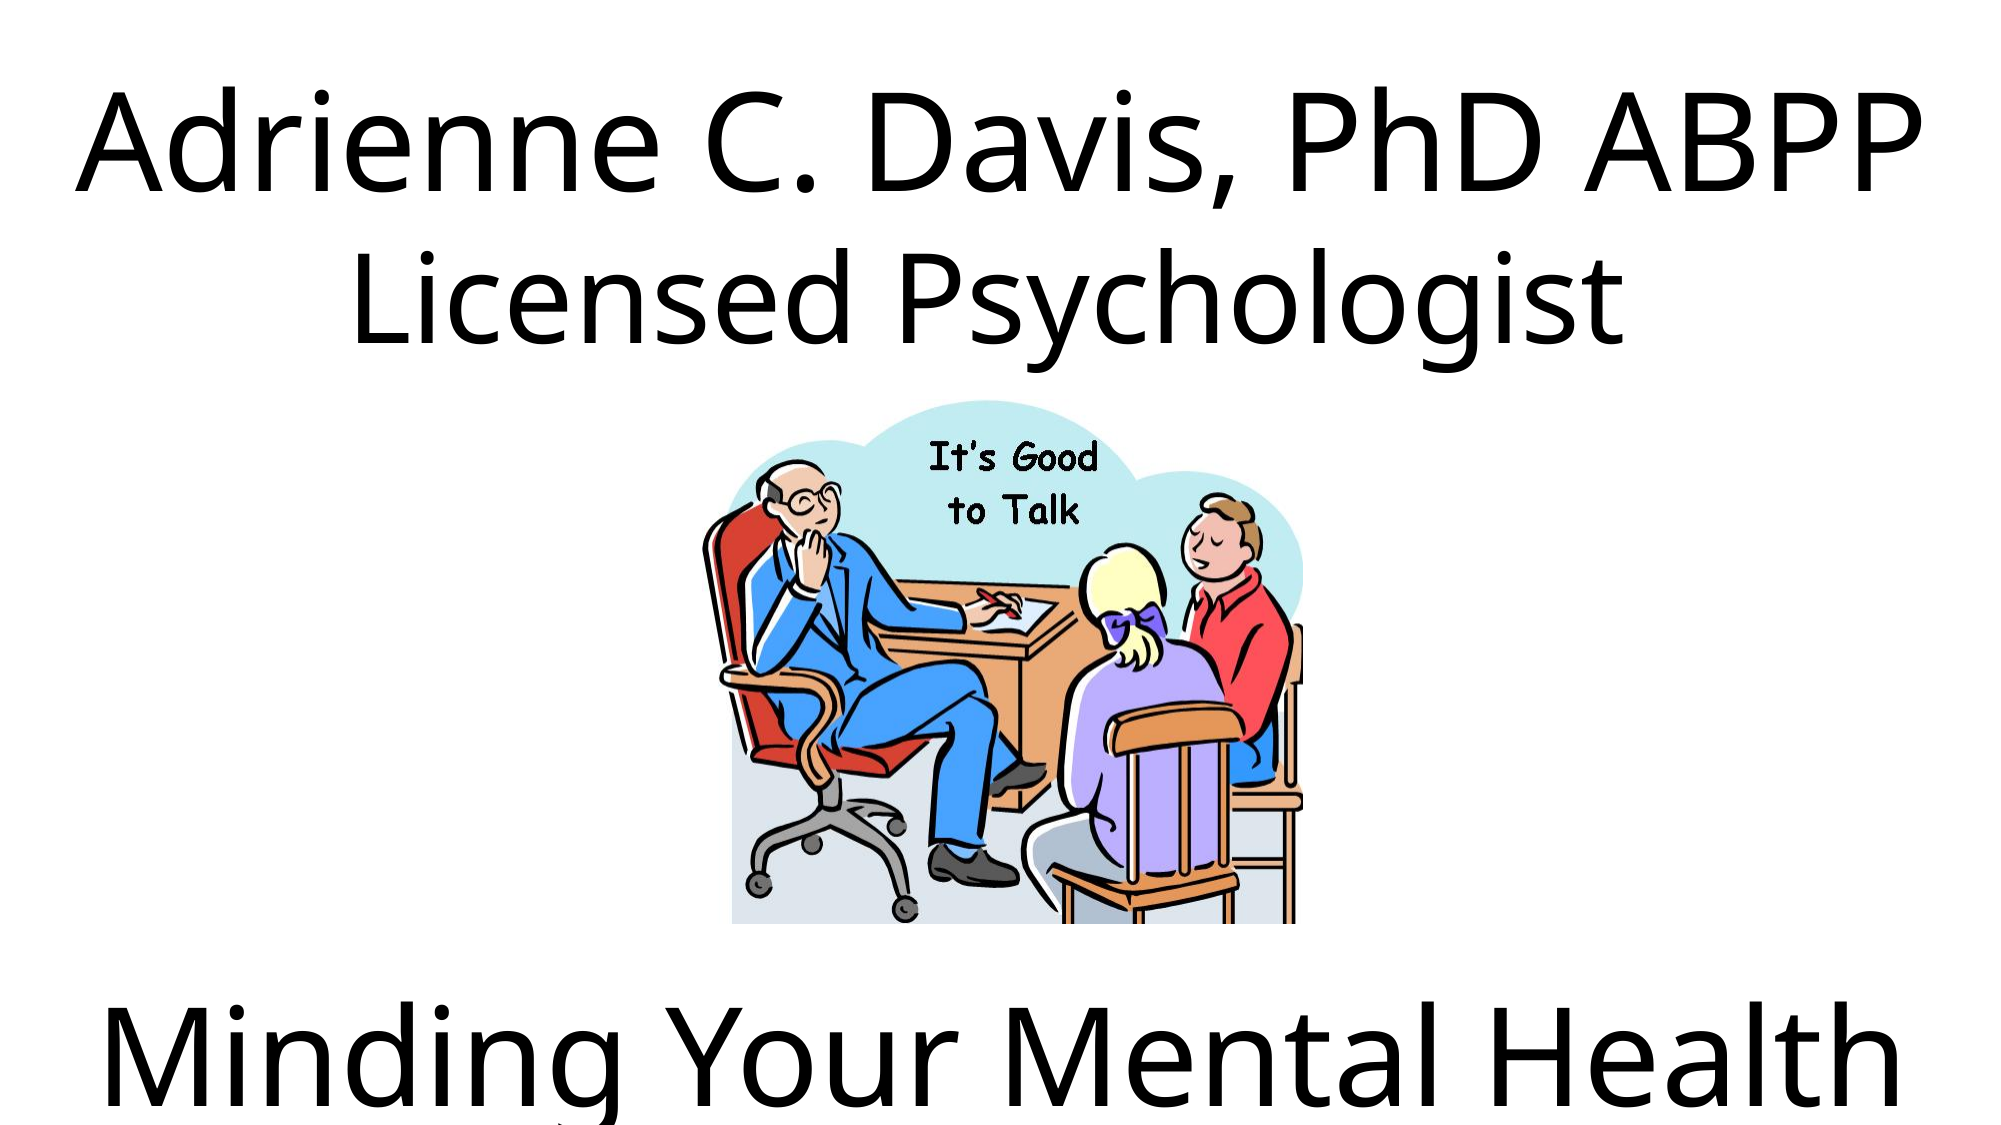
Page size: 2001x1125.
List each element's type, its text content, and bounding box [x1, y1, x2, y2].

picture [702, 399, 1303, 924]
text_box Adrienne C. Davis, PhD ABPP Licensed Psychologist Minding Your Mental Health [40, 46, 1965, 1125]
